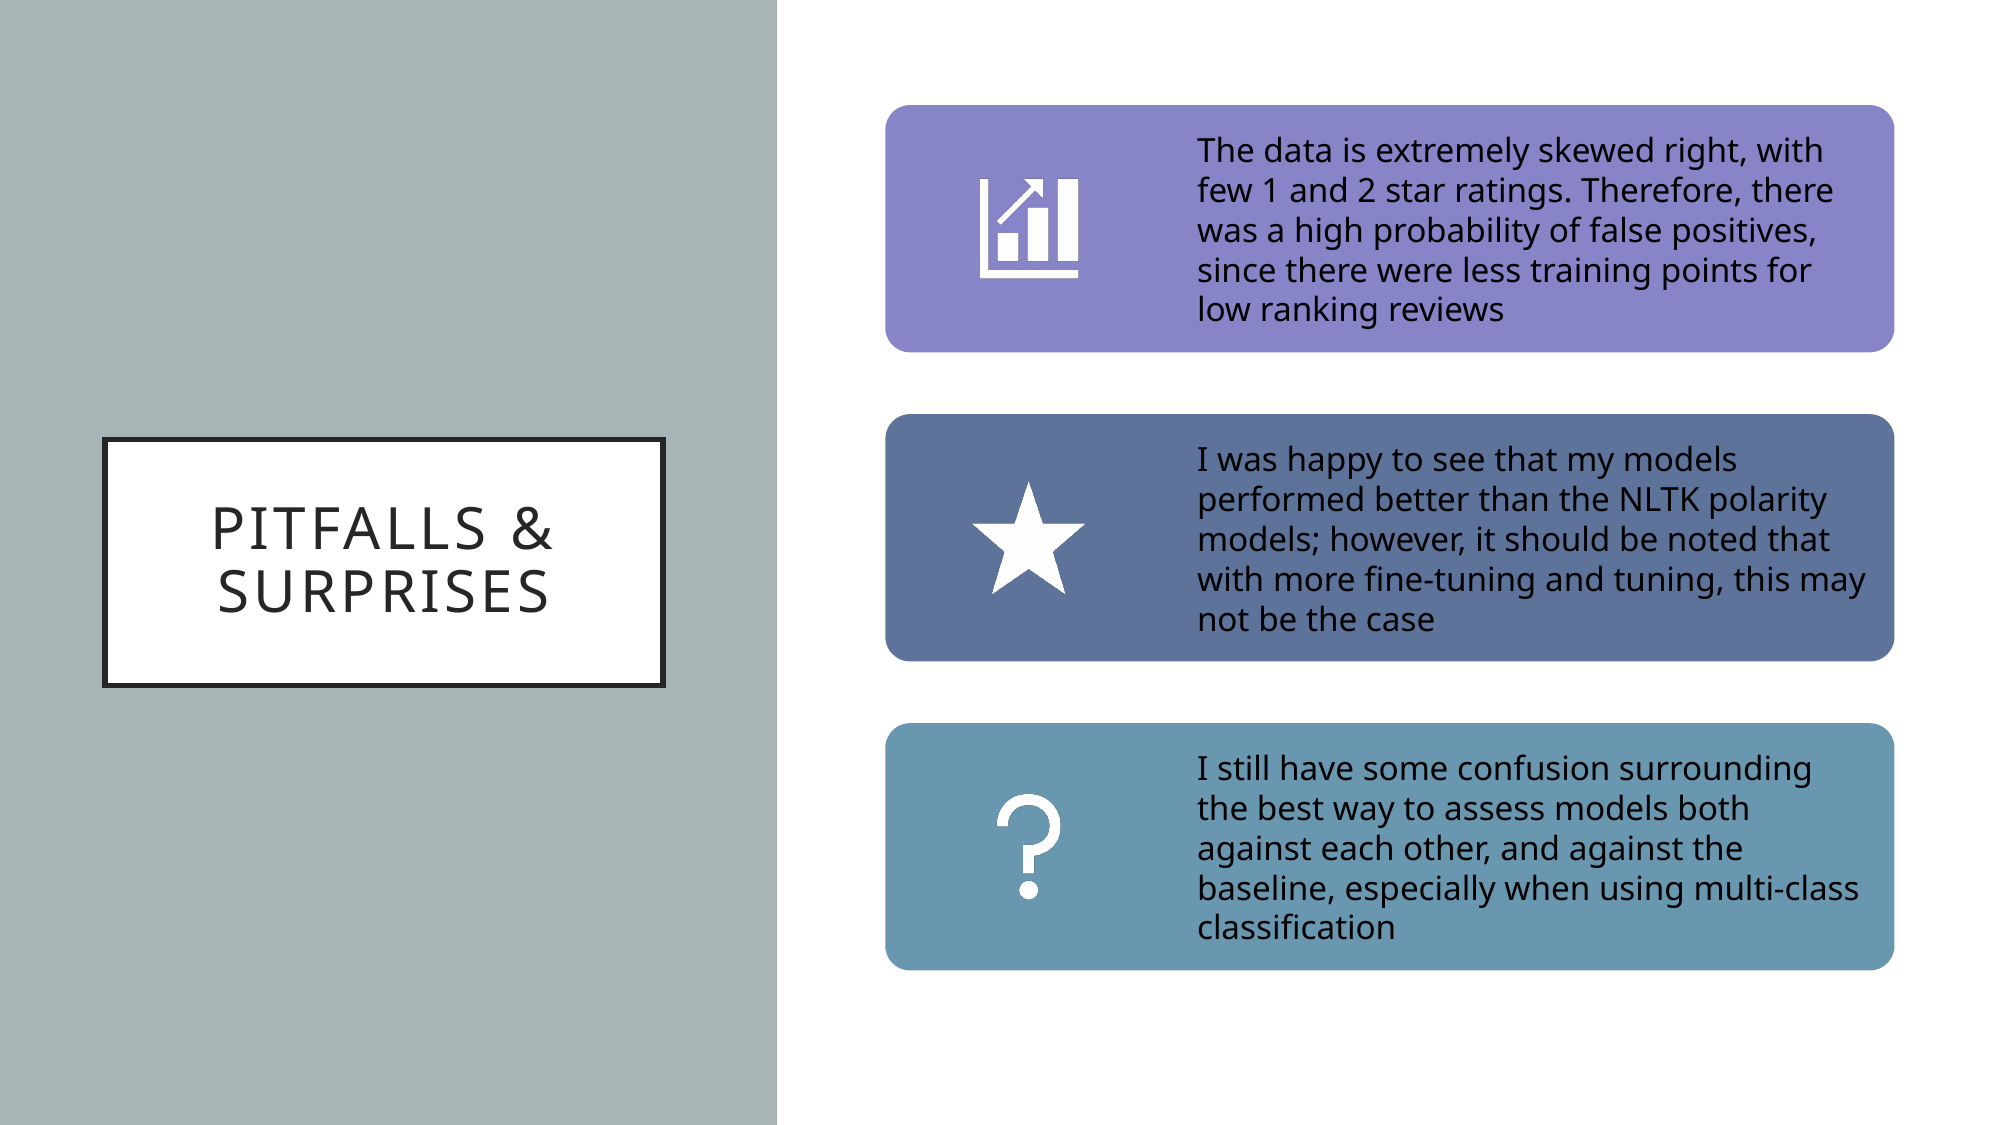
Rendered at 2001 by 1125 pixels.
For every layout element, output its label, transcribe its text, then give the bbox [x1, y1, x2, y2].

text_box [779, 0, 2000, 1125]
text_box [0, 0, 778, 1125]
title Pitfalls & surprises [102, 437, 666, 688]
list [885, 104, 1895, 971]
